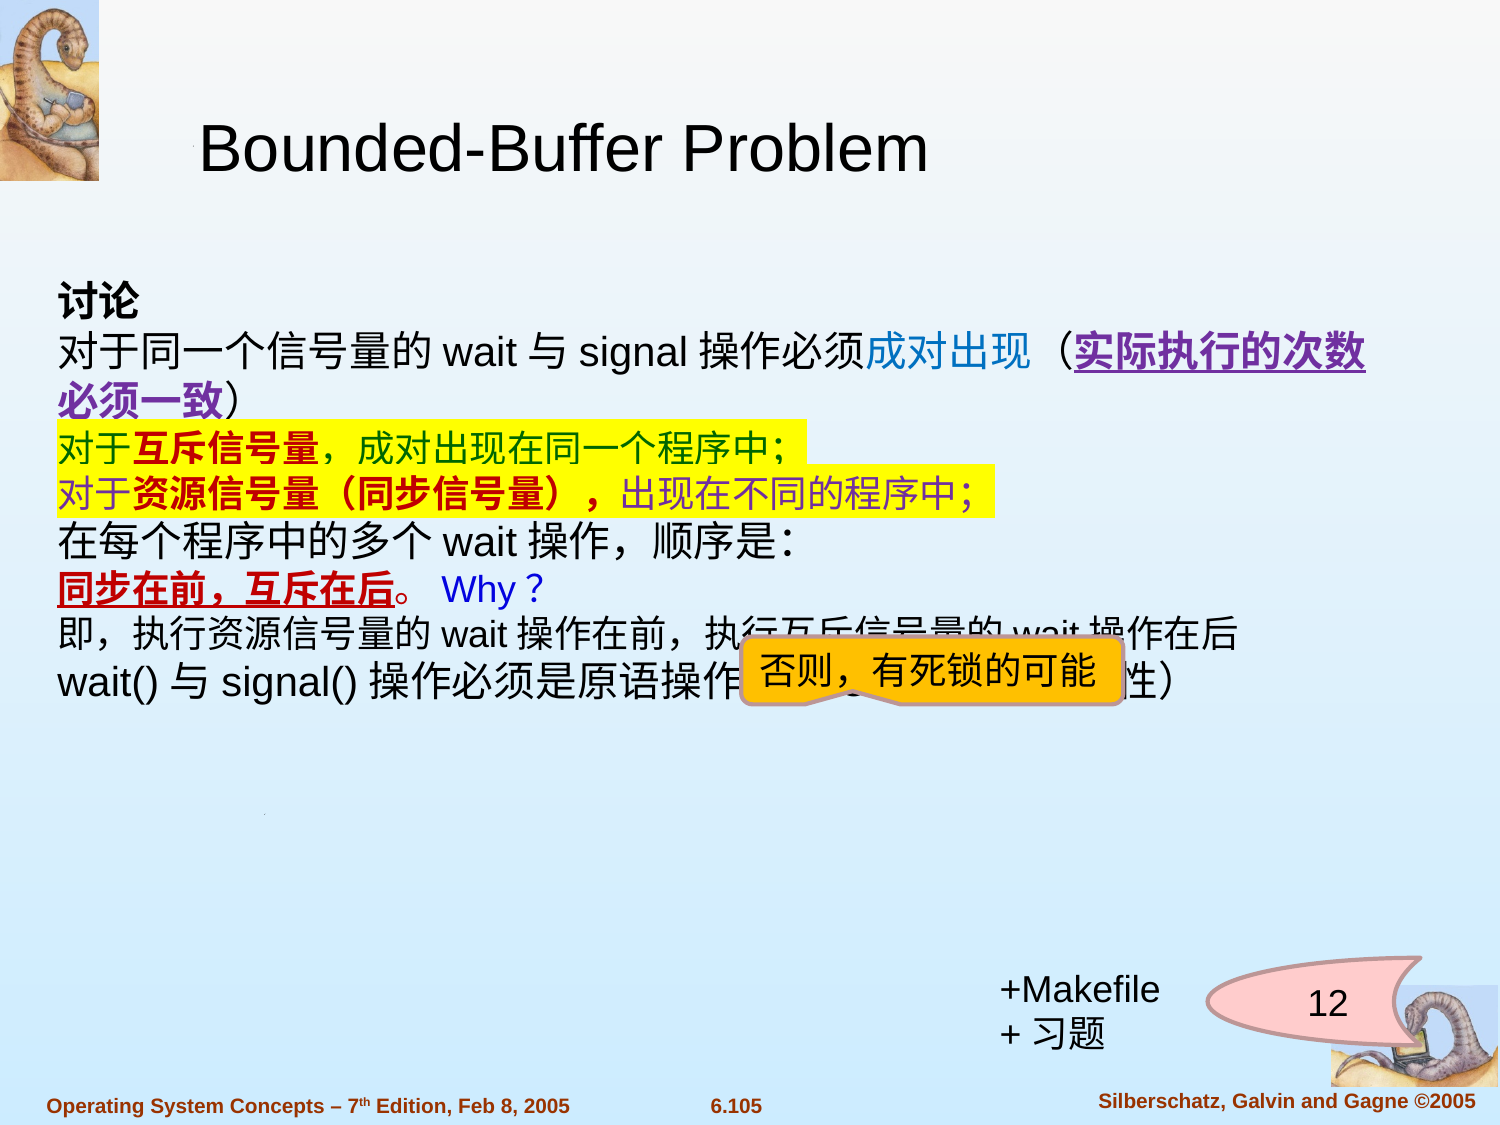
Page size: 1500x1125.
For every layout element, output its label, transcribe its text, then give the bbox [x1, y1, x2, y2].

text_box 12 [1205, 955, 1423, 1048]
text_box +Makefile+习题 [984, 957, 1184, 1063]
picture [1331, 985, 1498, 1087]
picture [0, 0, 99, 181]
title Bounded-Buffer Problem [183, 54, 1459, 193]
list 讨论 对于同一个信号量的wait与signal操作必须成对出现（实际执行的次数必须一致） 对于互斥信号量，成对出现在同一个程序中； 对于资源信号量（同步信号量），出现在不同的程序中； 在每个程序中的多个wait操作，顺序是： 同步在前，互斥在后。Why？ 即，执行资源信号量的wait操作在前，执行互斥信号量的wait操作在后 wait()与signal()操作必须是原语操作；（OS保证其原子性） [42, 267, 1416, 976]
text_box 否则，有死锁的可能 [739, 634, 1126, 707]
